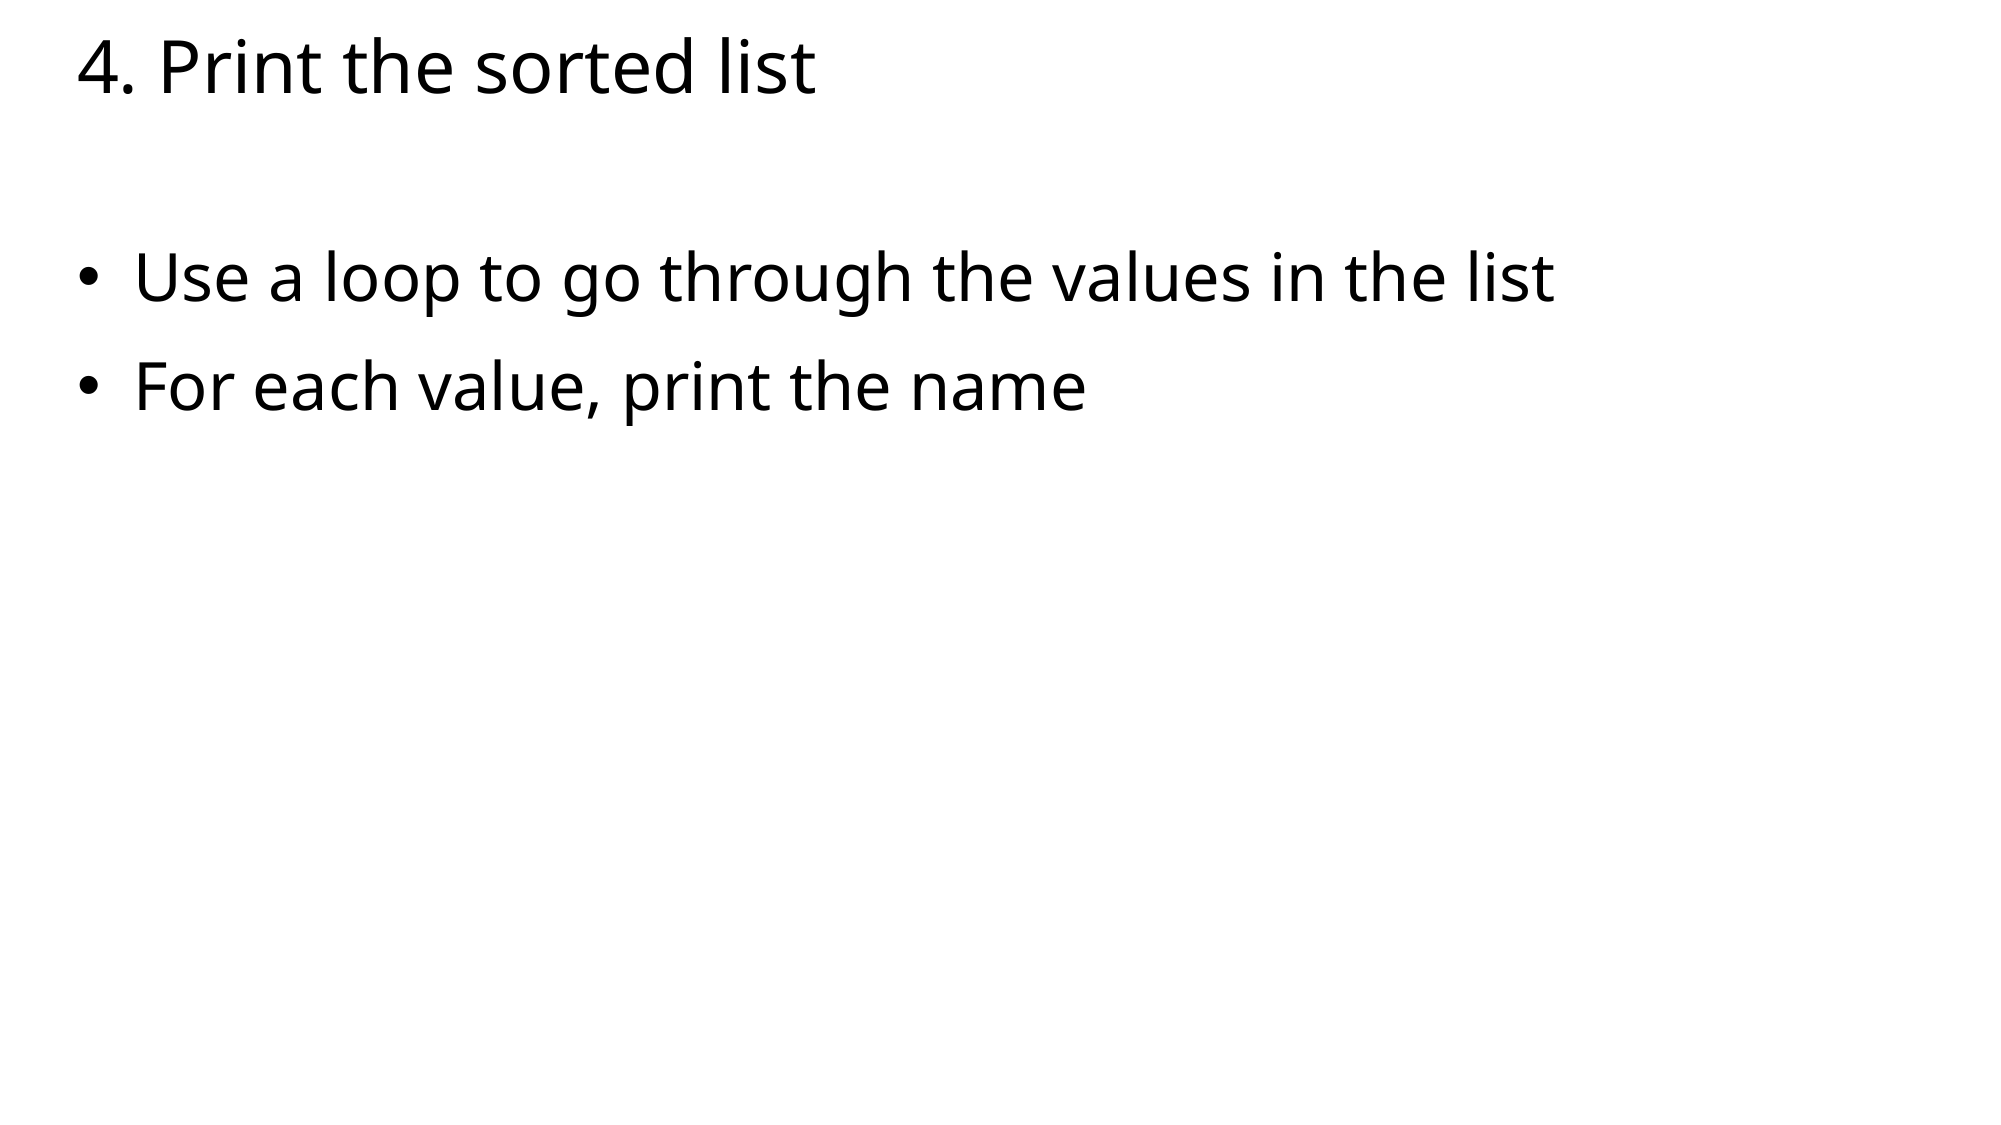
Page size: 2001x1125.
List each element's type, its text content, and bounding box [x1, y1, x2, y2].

text_box 4. Print the sorted list [62, 29, 1953, 205]
text_box Use a loop to go through the values in the list For each value, print the name [62, 227, 1953, 1096]
